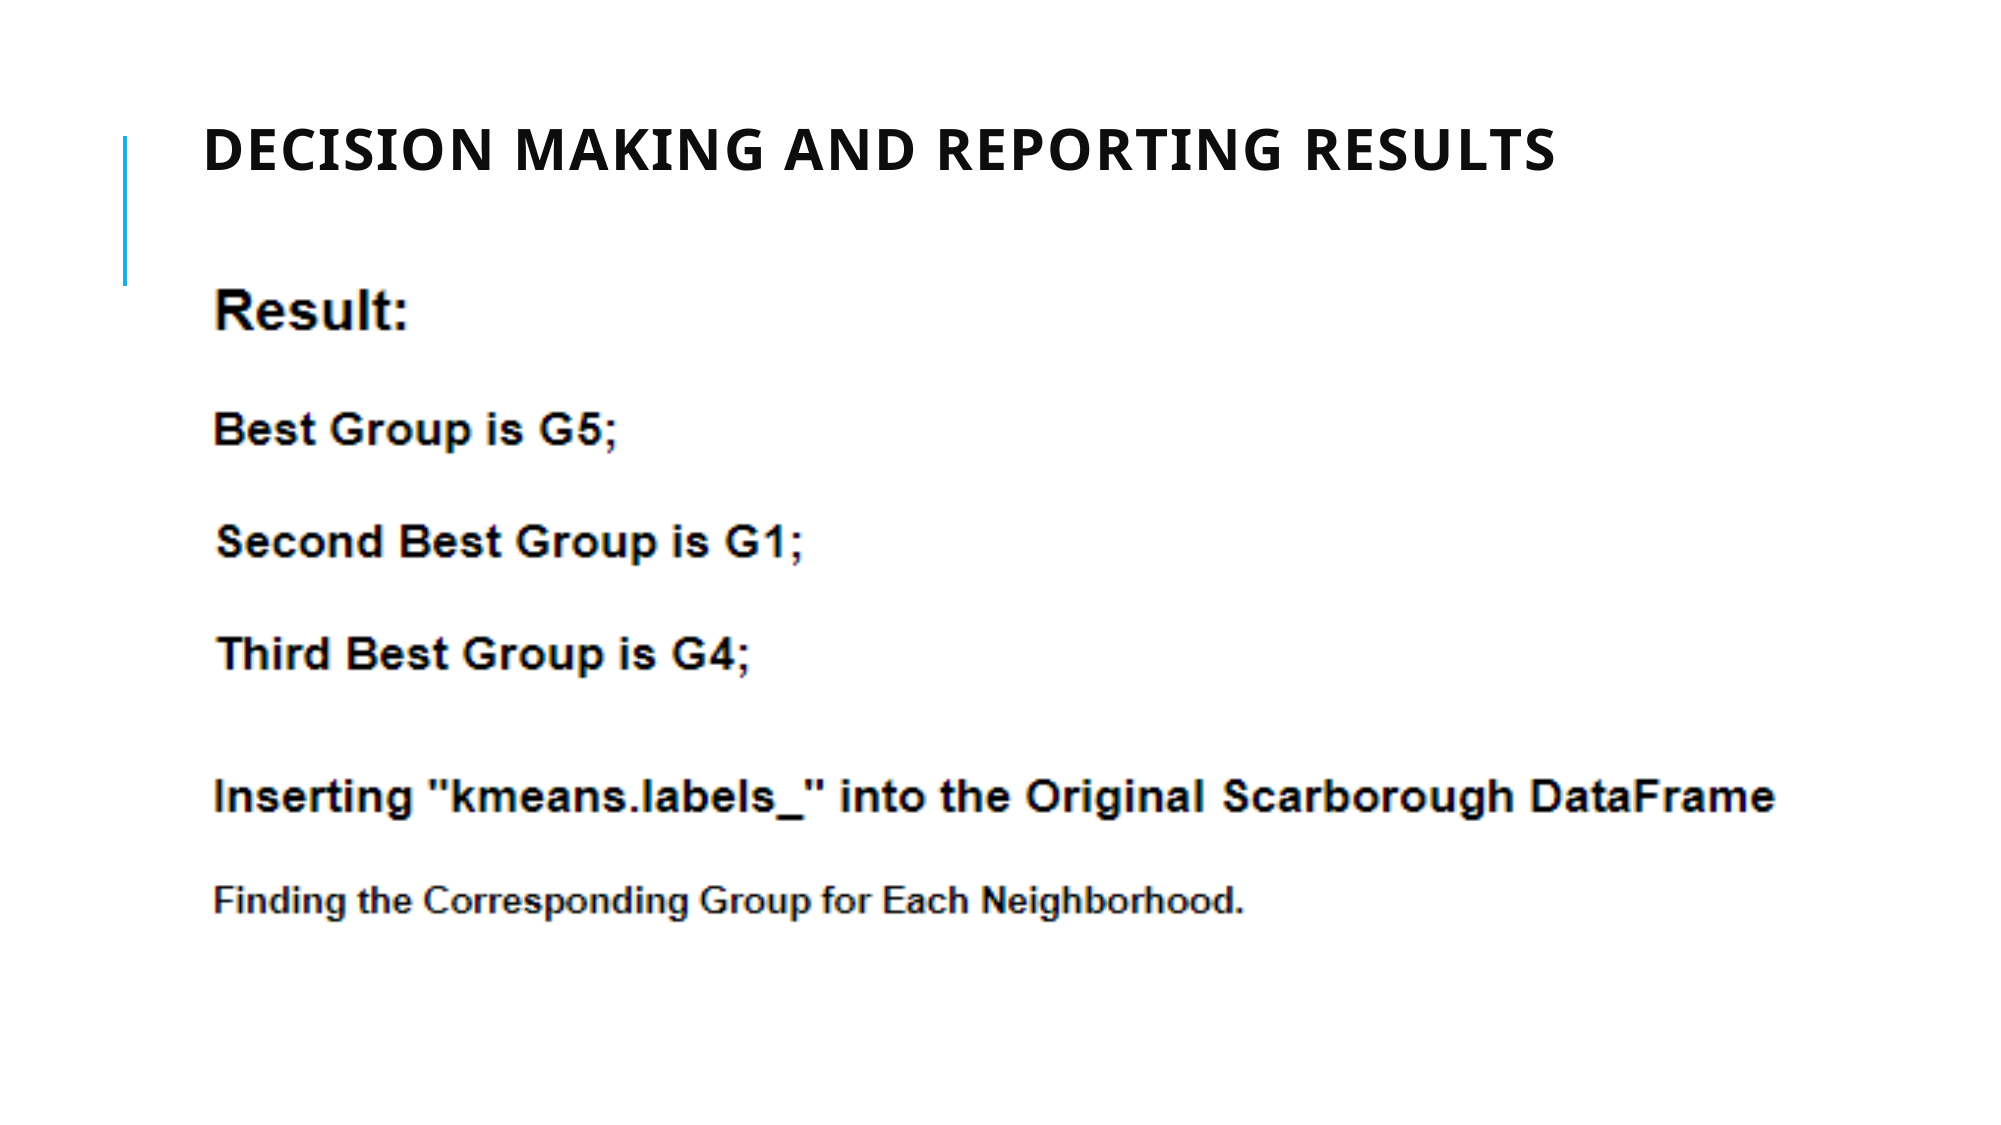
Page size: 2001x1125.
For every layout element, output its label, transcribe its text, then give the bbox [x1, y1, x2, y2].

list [186, 268, 1794, 948]
title Decision Making and Reporting Results [187, 101, 1813, 206]
